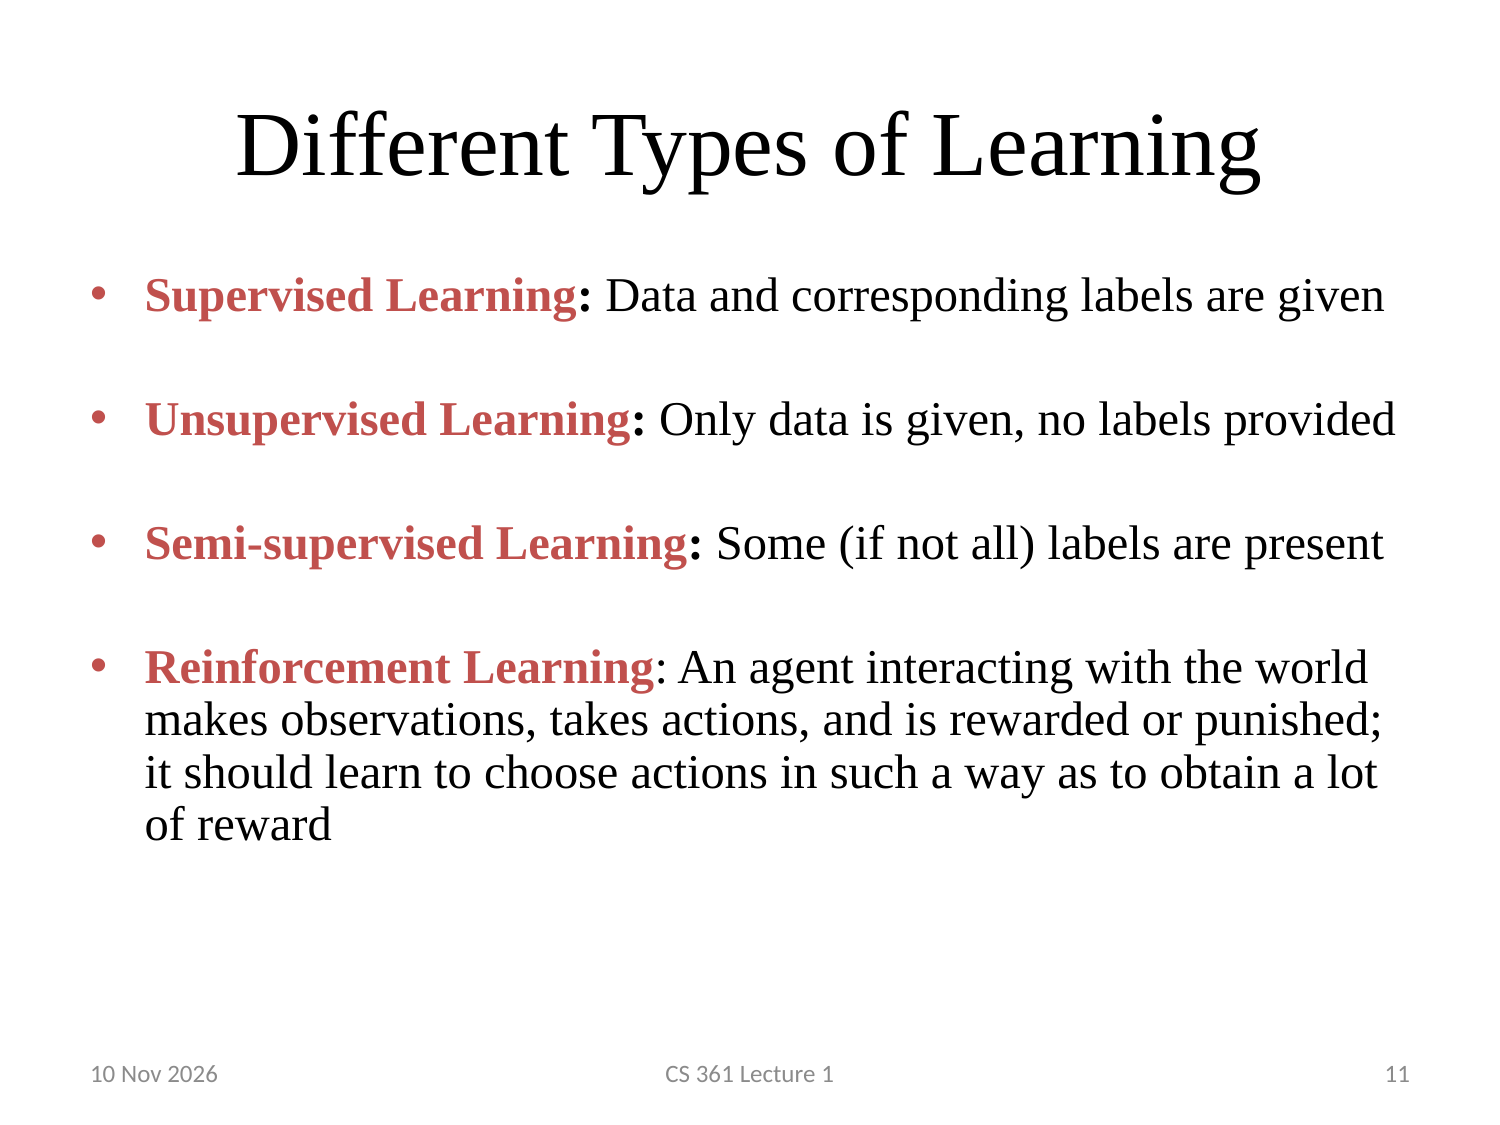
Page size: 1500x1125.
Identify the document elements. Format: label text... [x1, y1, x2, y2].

slide_number 1-Jan-23 [75, 1042, 425, 1103]
title Different Types of Learning [75, 45, 1425, 233]
slide_number 11 [1074, 1042, 1425, 1103]
footer CS 361 Lecture 1 [512, 1042, 988, 1103]
list Supervised Learning: Data and corresponding labels are given Unsupervised Learning: Only data is given, no labels provided Semi-supervised Learning: Some (if not all) labels are present Reinforcement Learning: An agent interacting with the world makes observations, takes actions, and is rewarded or punished; it should learn to choose actions in such a way as to obtain a lot of reward [75, 262, 1425, 1005]
